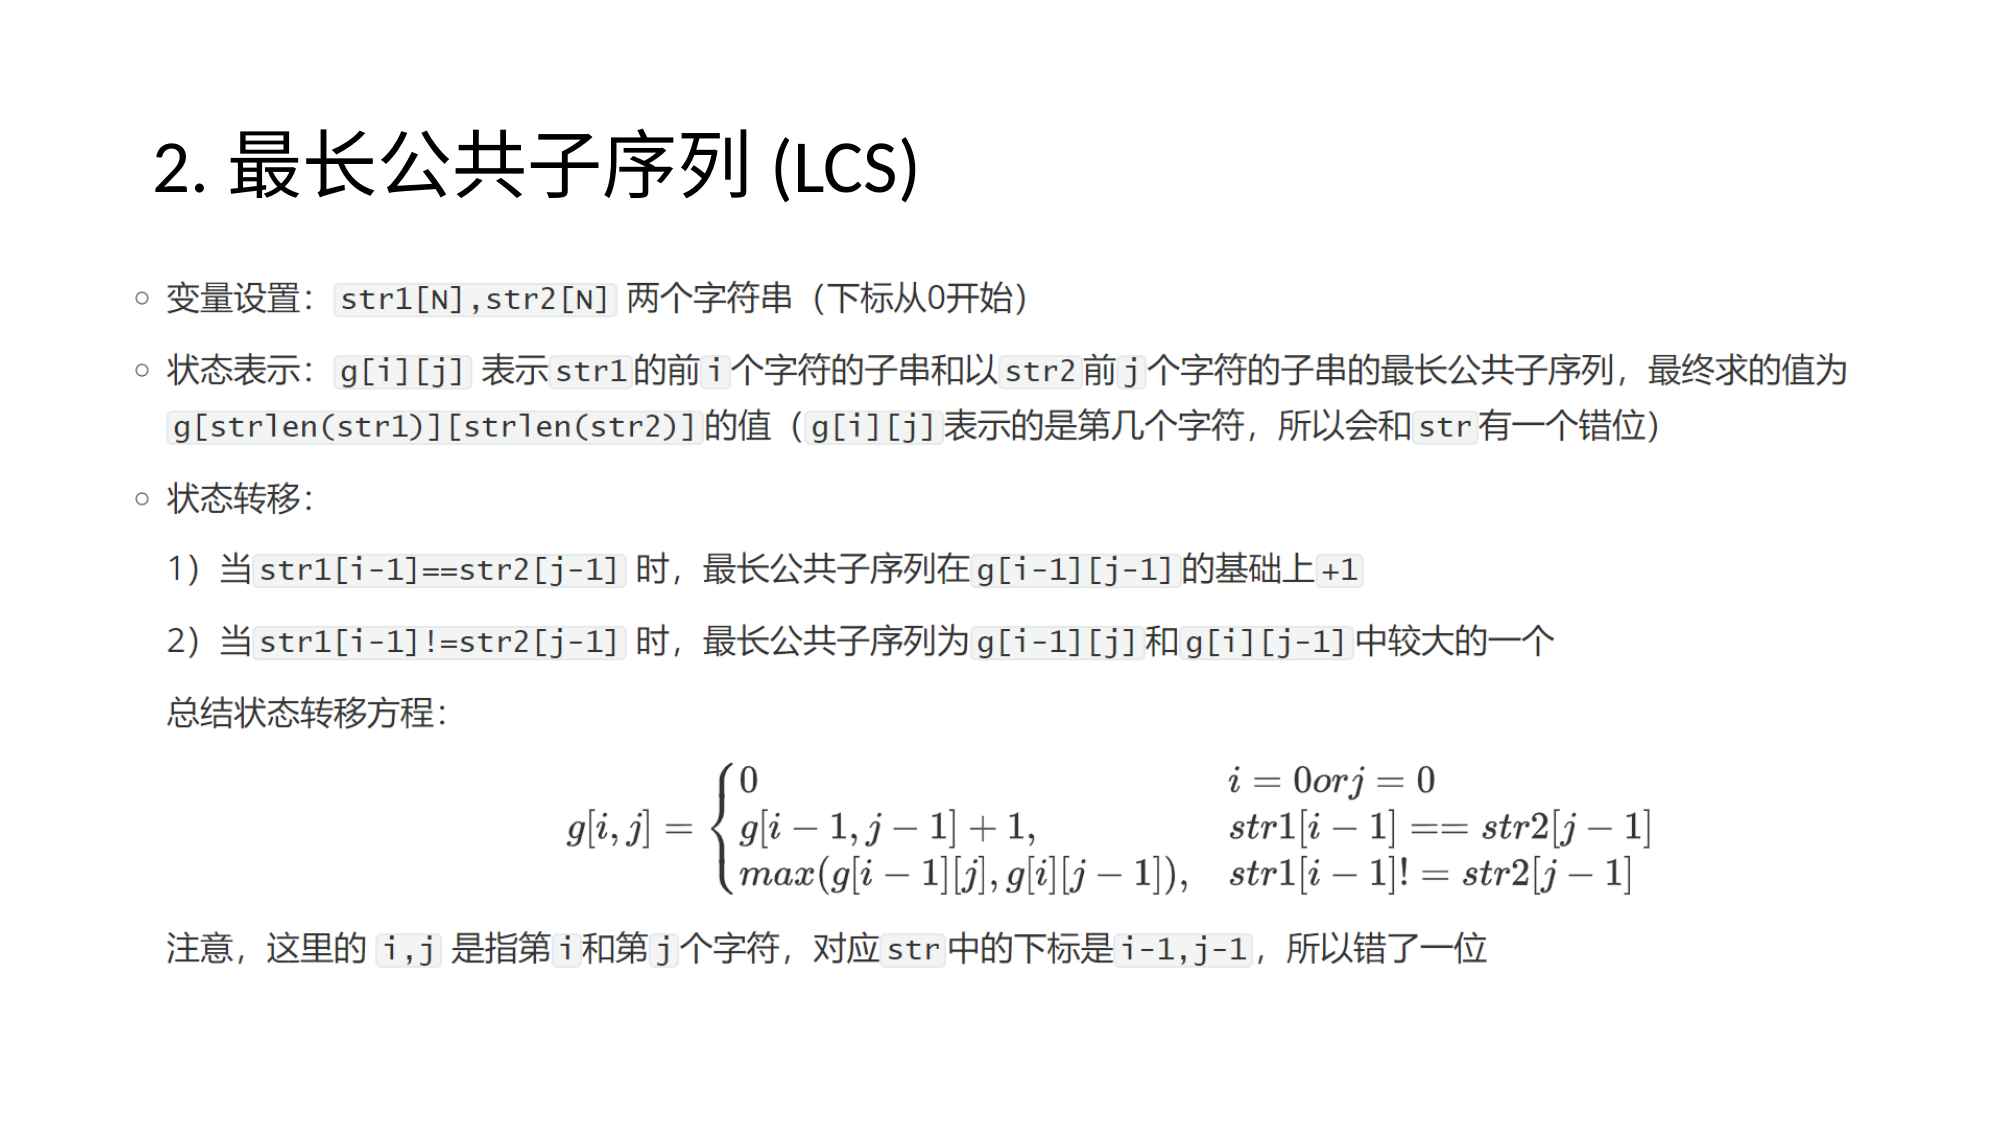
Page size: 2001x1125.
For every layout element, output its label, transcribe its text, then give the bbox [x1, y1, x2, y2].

title 2.最长公共子序列(LCS) [137, 59, 1863, 262]
picture [105, 262, 1895, 995]
